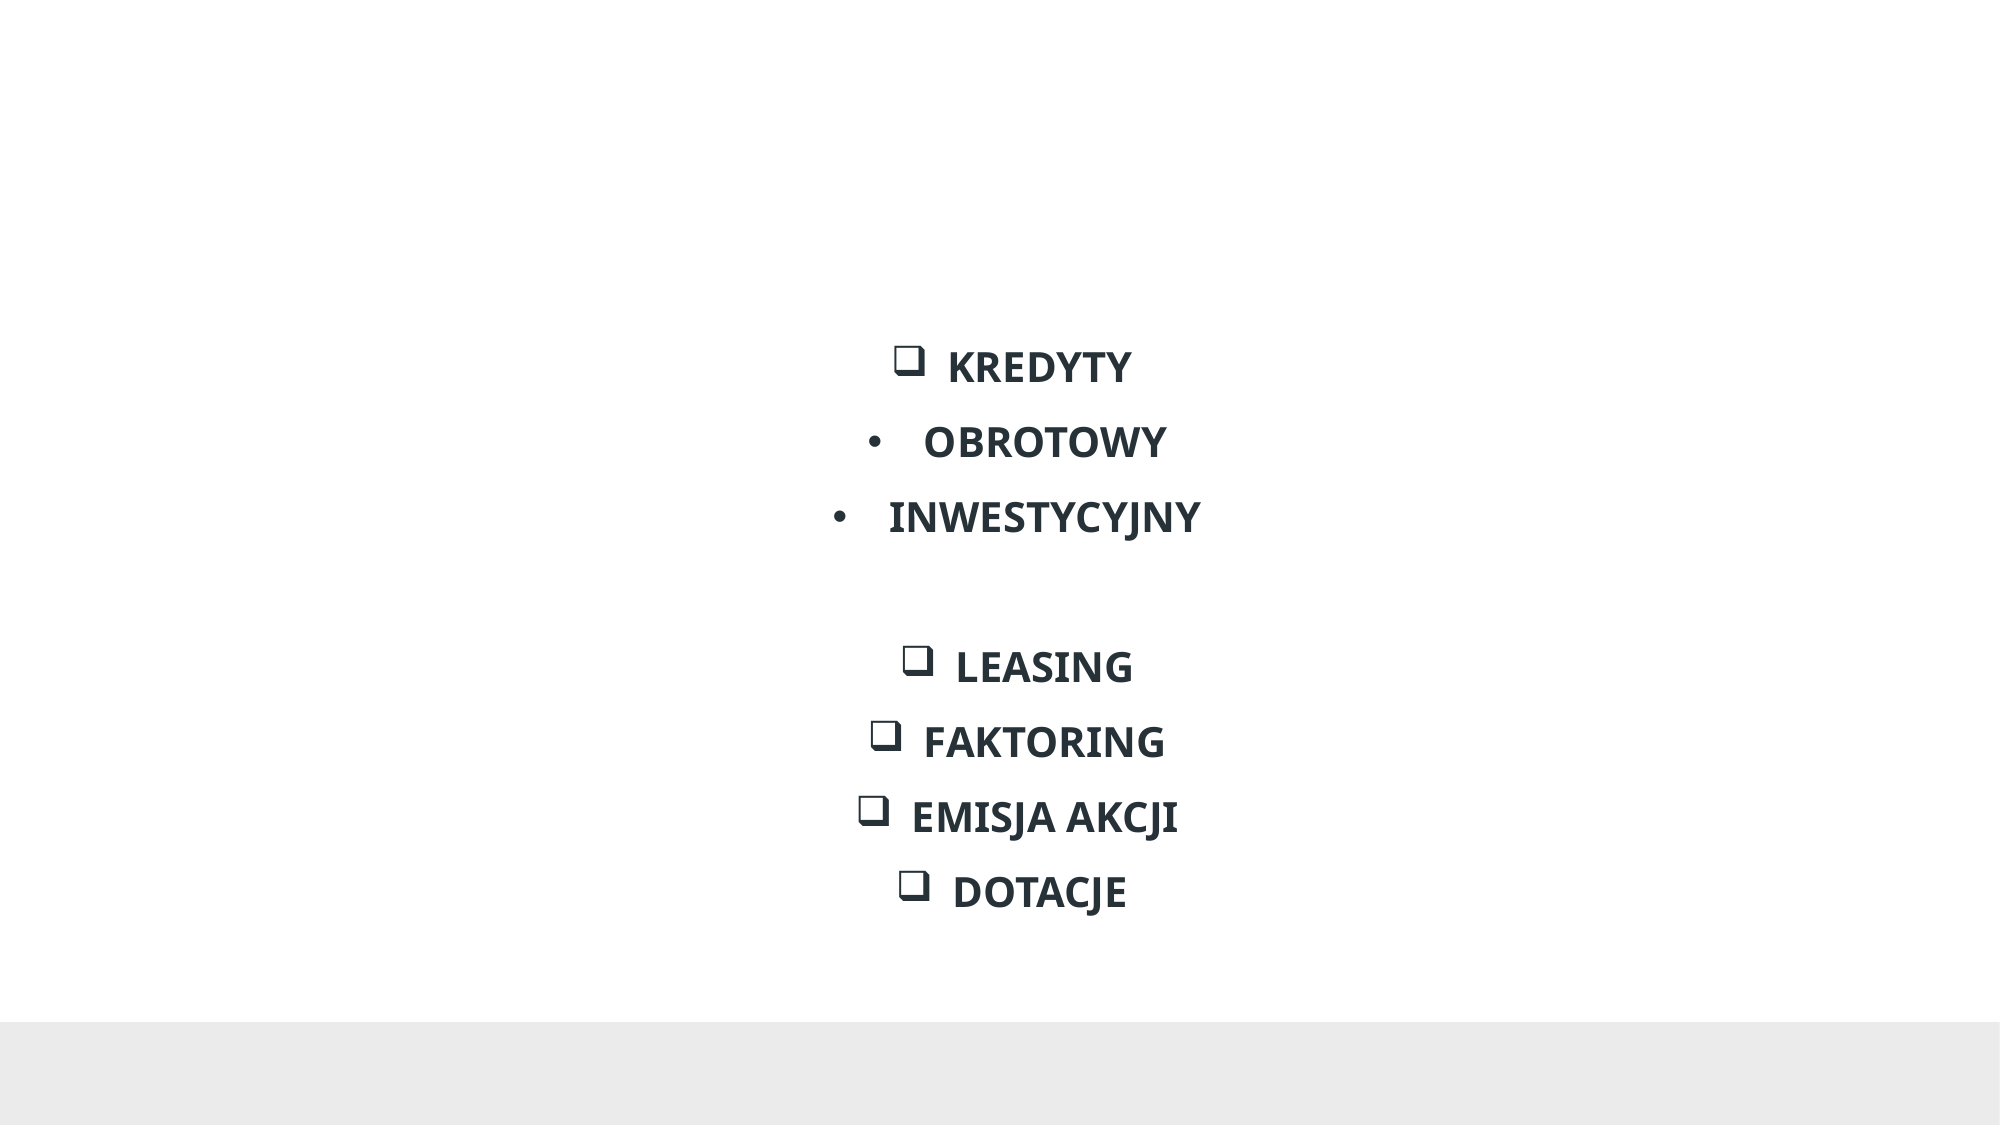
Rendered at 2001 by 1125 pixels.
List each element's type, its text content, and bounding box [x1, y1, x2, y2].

list KREDYTY OBROTOWY INWESTYCYJNY LEASING FAKTORING EMISJA AKCJI DOTACJE [157, 188, 1843, 1007]
